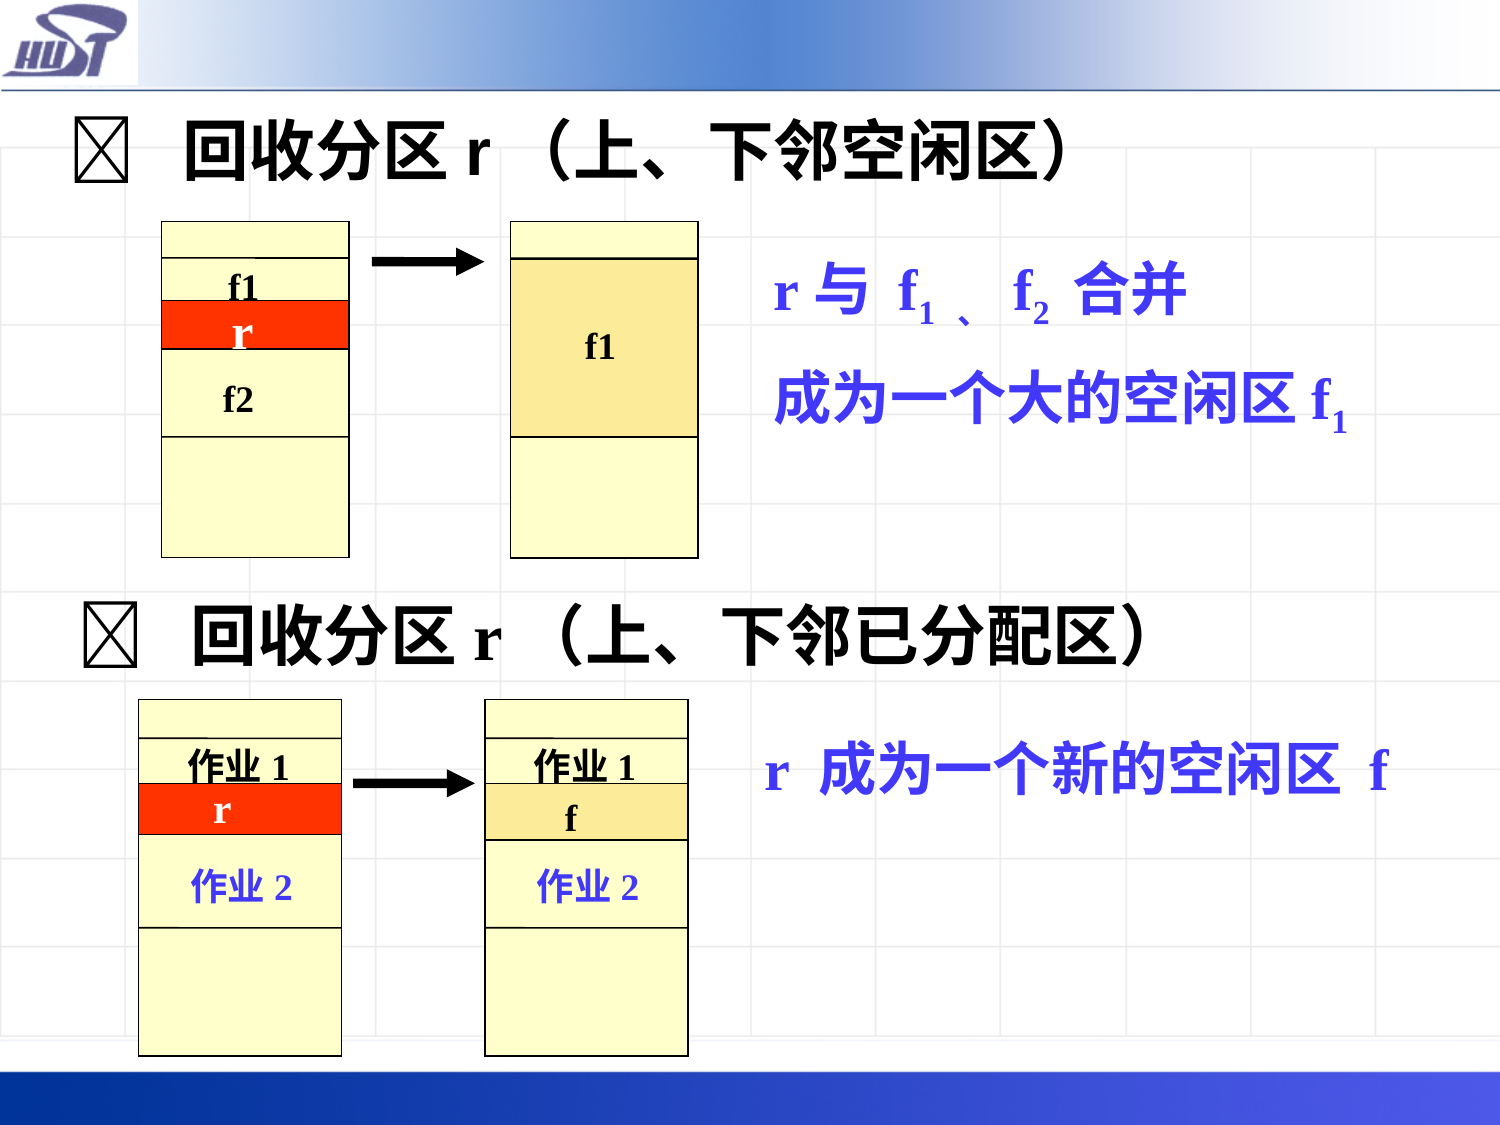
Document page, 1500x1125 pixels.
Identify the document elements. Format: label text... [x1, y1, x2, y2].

list  回收分区r（上、下邻空闲区） [53, 110, 1442, 764]
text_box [510, 221, 699, 559]
text_box [371, 255, 485, 268]
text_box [484, 699, 689, 1057]
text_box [138, 699, 342, 1057]
text_box [353, 777, 475, 790]
text_box r与 f1 、 f2 合并 成为一个大的空闲区f1 [758, 244, 1472, 448]
picture [0, 0, 1500, 1125]
text_box r 成为一个新的空闲区 f [750, 725, 1475, 810]
text_box  回收分区r（上、下邻已分配区） [62, 586, 1350, 682]
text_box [161, 221, 350, 558]
